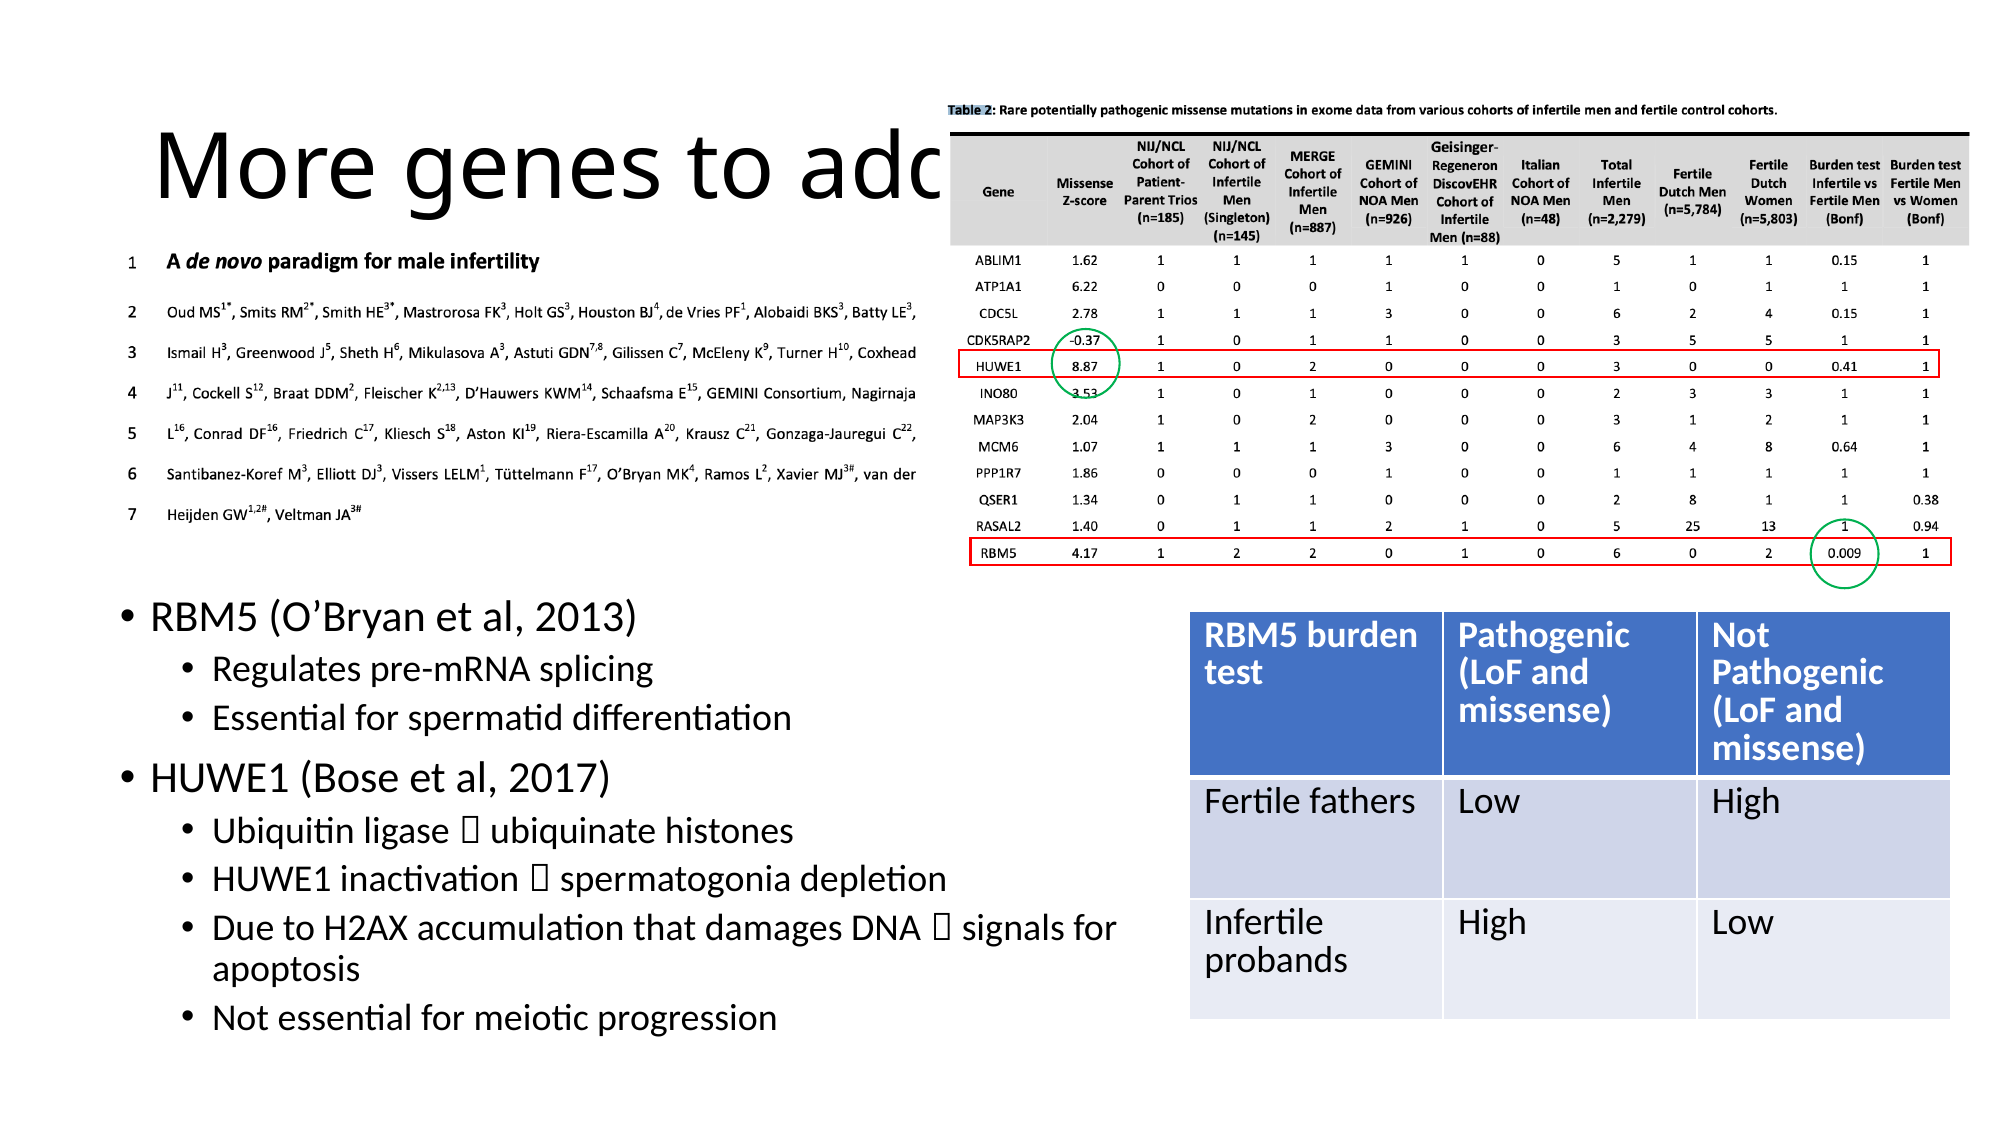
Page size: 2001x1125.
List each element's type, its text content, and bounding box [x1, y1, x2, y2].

title More genes to add? [137, 59, 1863, 278]
table_cell Low [1698, 900, 1950, 1019]
table_header Not Pathogenic (LoF and missense) [1698, 612, 1950, 775]
table_header Pathogenic (LoF and missense) [1444, 612, 1696, 775]
list RBM5 (O’Bryan et al, 2013) Regulates pre-mRNA splicing Essential for spermatid differentiation HUWE1 (Bose et al, 2017) Ubiquitin ligase  ubiquinate histones HUWE1 inactivation  spermatogonia depletion Due to H2AX accumulation that damages DNA  signals for apoptosis Not essential for meiotic progression [104, 586, 1202, 1048]
table_cell High [1698, 780, 1950, 898]
table_cell High [1444, 900, 1696, 1019]
table_cell Fertile fathers [1190, 780, 1442, 898]
text_box [1810, 563, 1879, 590]
table_cell Low [1444, 780, 1696, 898]
picture [104, 230, 925, 539]
picture [939, 84, 1982, 563]
table_cell Infertile probands [1190, 900, 1442, 1019]
table_header RBM5 burden test [1190, 612, 1442, 775]
